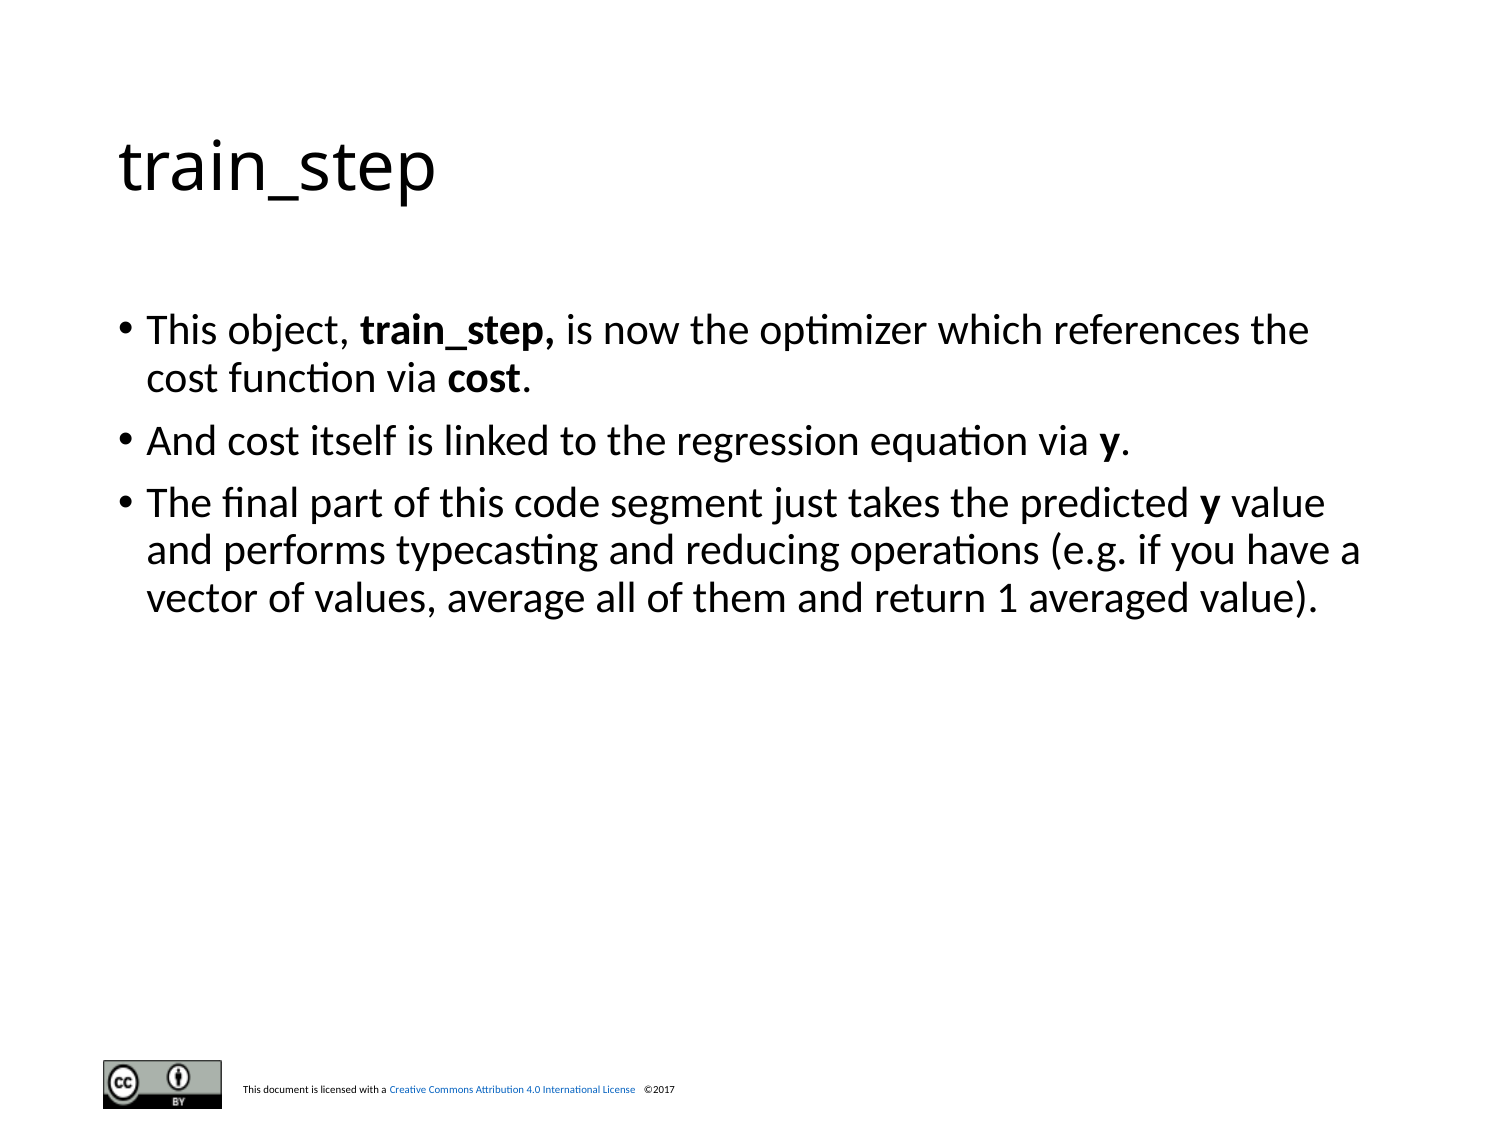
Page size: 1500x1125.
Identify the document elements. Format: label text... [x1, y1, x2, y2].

picture [103, 1060, 222, 1109]
title train_step [103, 59, 1397, 278]
list This object, train_step, is now the optimizer which references the cost function via cost. And cost itself is linked to the regression equation via y. The final part of this code segment just takes the predicted y value and performs typecasting and reducing operations (e.g. if you have a vector of values, average all of them and return 1 averaged value). [103, 299, 1397, 1014]
